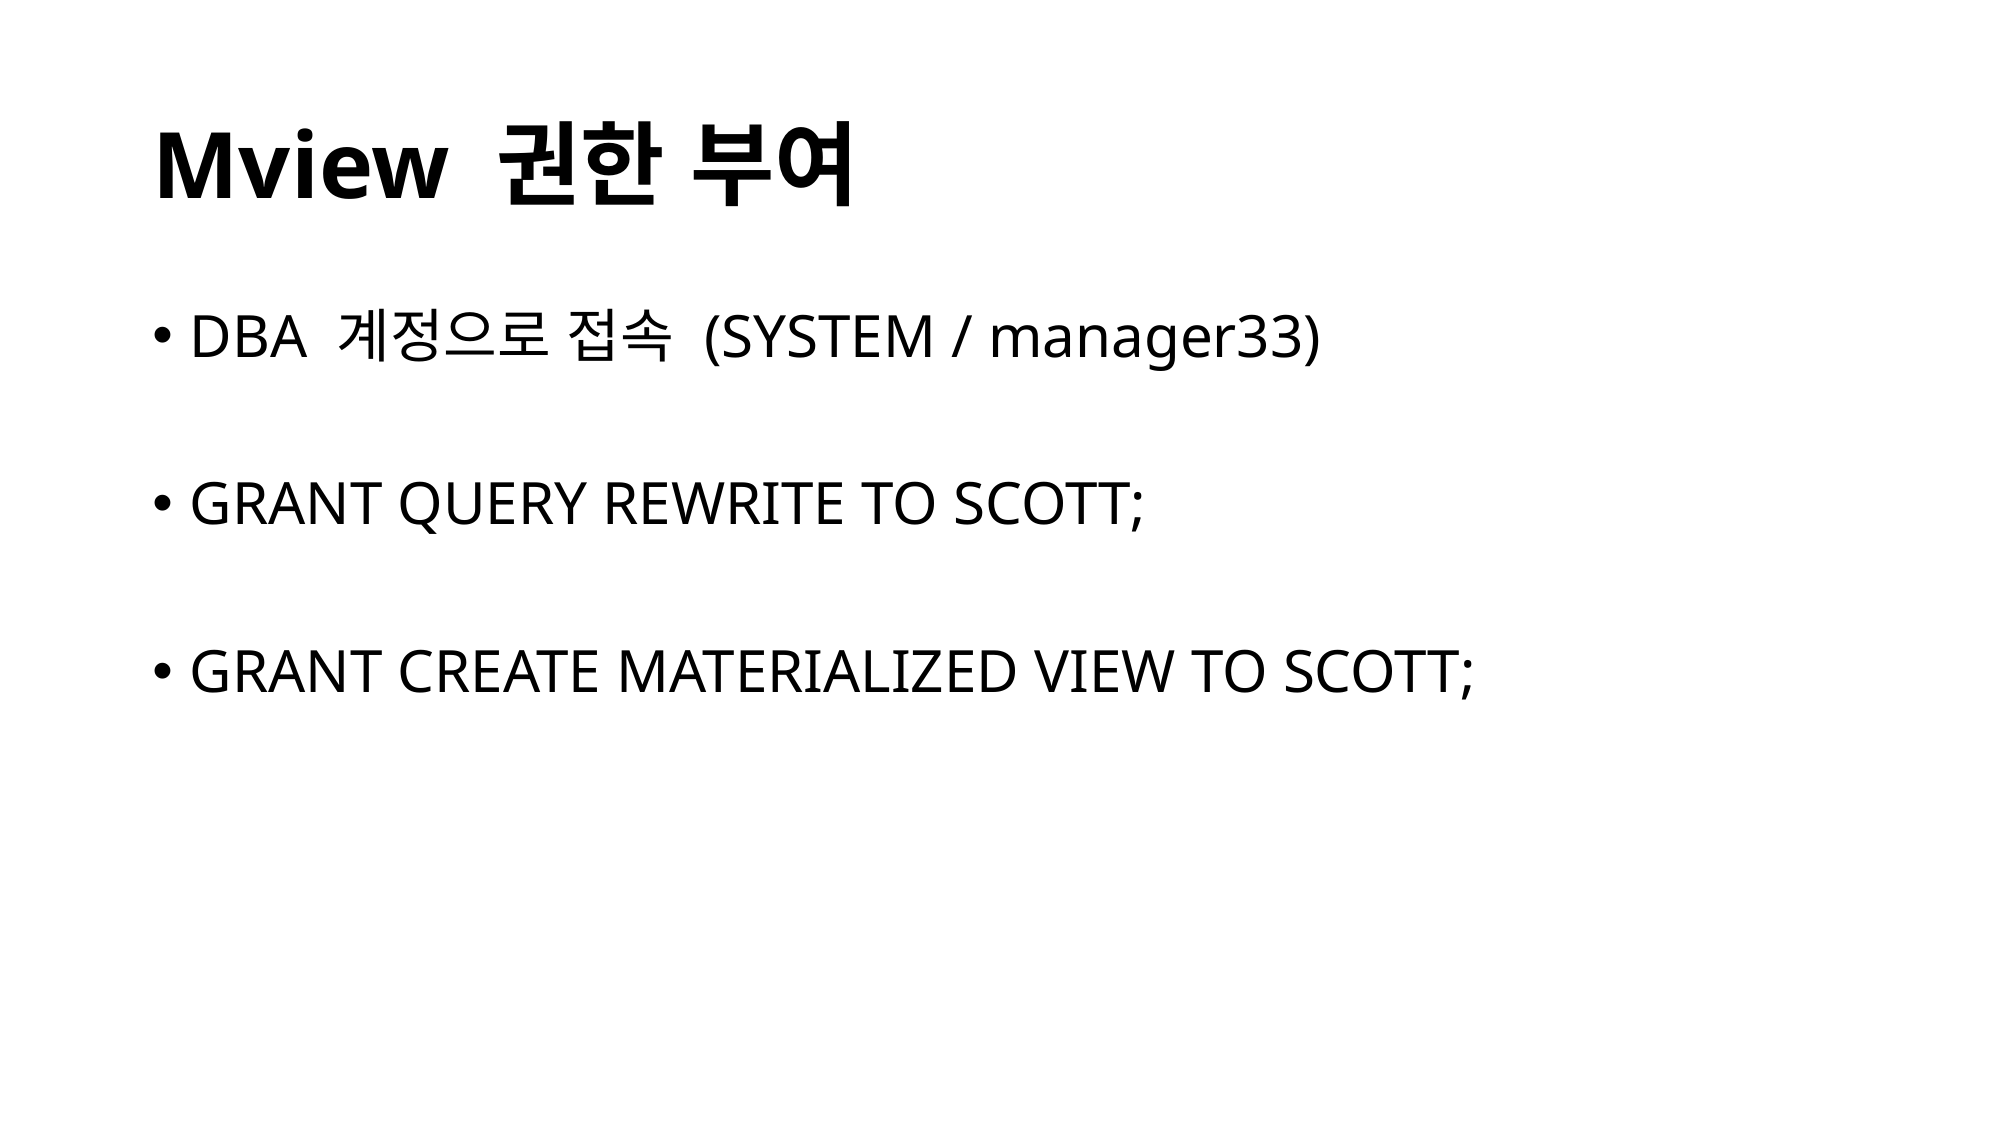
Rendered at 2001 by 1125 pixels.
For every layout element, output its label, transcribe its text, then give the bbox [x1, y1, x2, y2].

title Mview 권한 부여 [137, 59, 1863, 278]
list DBA 계정으로 접속 (SYSTEM / manager33) GRANT QUERY REWRITE TO SCOTT; GRANT CREATE MATERIALIZED VIEW TO SCOTT; [137, 299, 1863, 1014]
